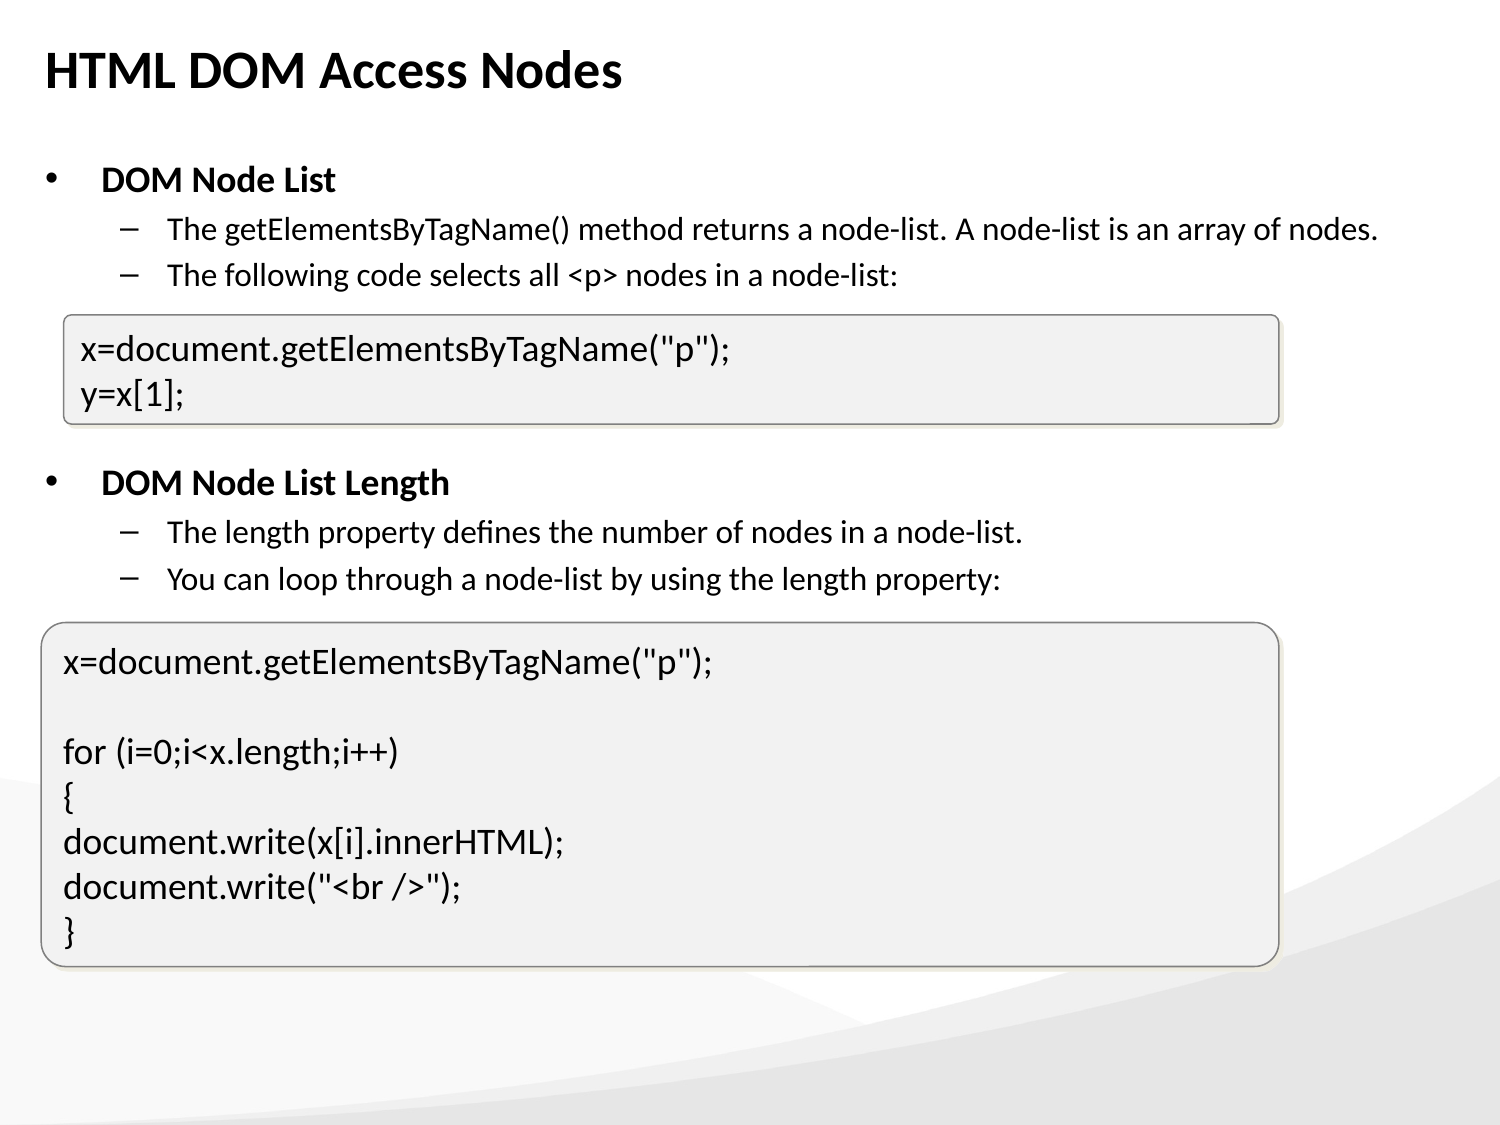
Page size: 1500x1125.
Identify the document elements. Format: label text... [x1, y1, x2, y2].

picture [0, 0, 1500, 1125]
text_box x=document.getElementsByTagName("p"); for (i=0;i<x.length;i++) { document.write(x[i].innerHTML); document.write("<br />"); } [41, 622, 1279, 967]
list DOM Node List The getElementsByTagName() method returns a node-list. A node-list is an array of nodes. The following code selects all <p> nodes in a node-list: DOM Node List Length The length property defines the number of nodes in a node-list. You can loop through a node-list by using the length property: [29, 147, 1478, 1012]
title HTML DOM Access Nodes [29, 21, 1478, 114]
text_box x=document.getElementsByTagName("p"); y=x[1]; [63, 314, 1279, 425]
